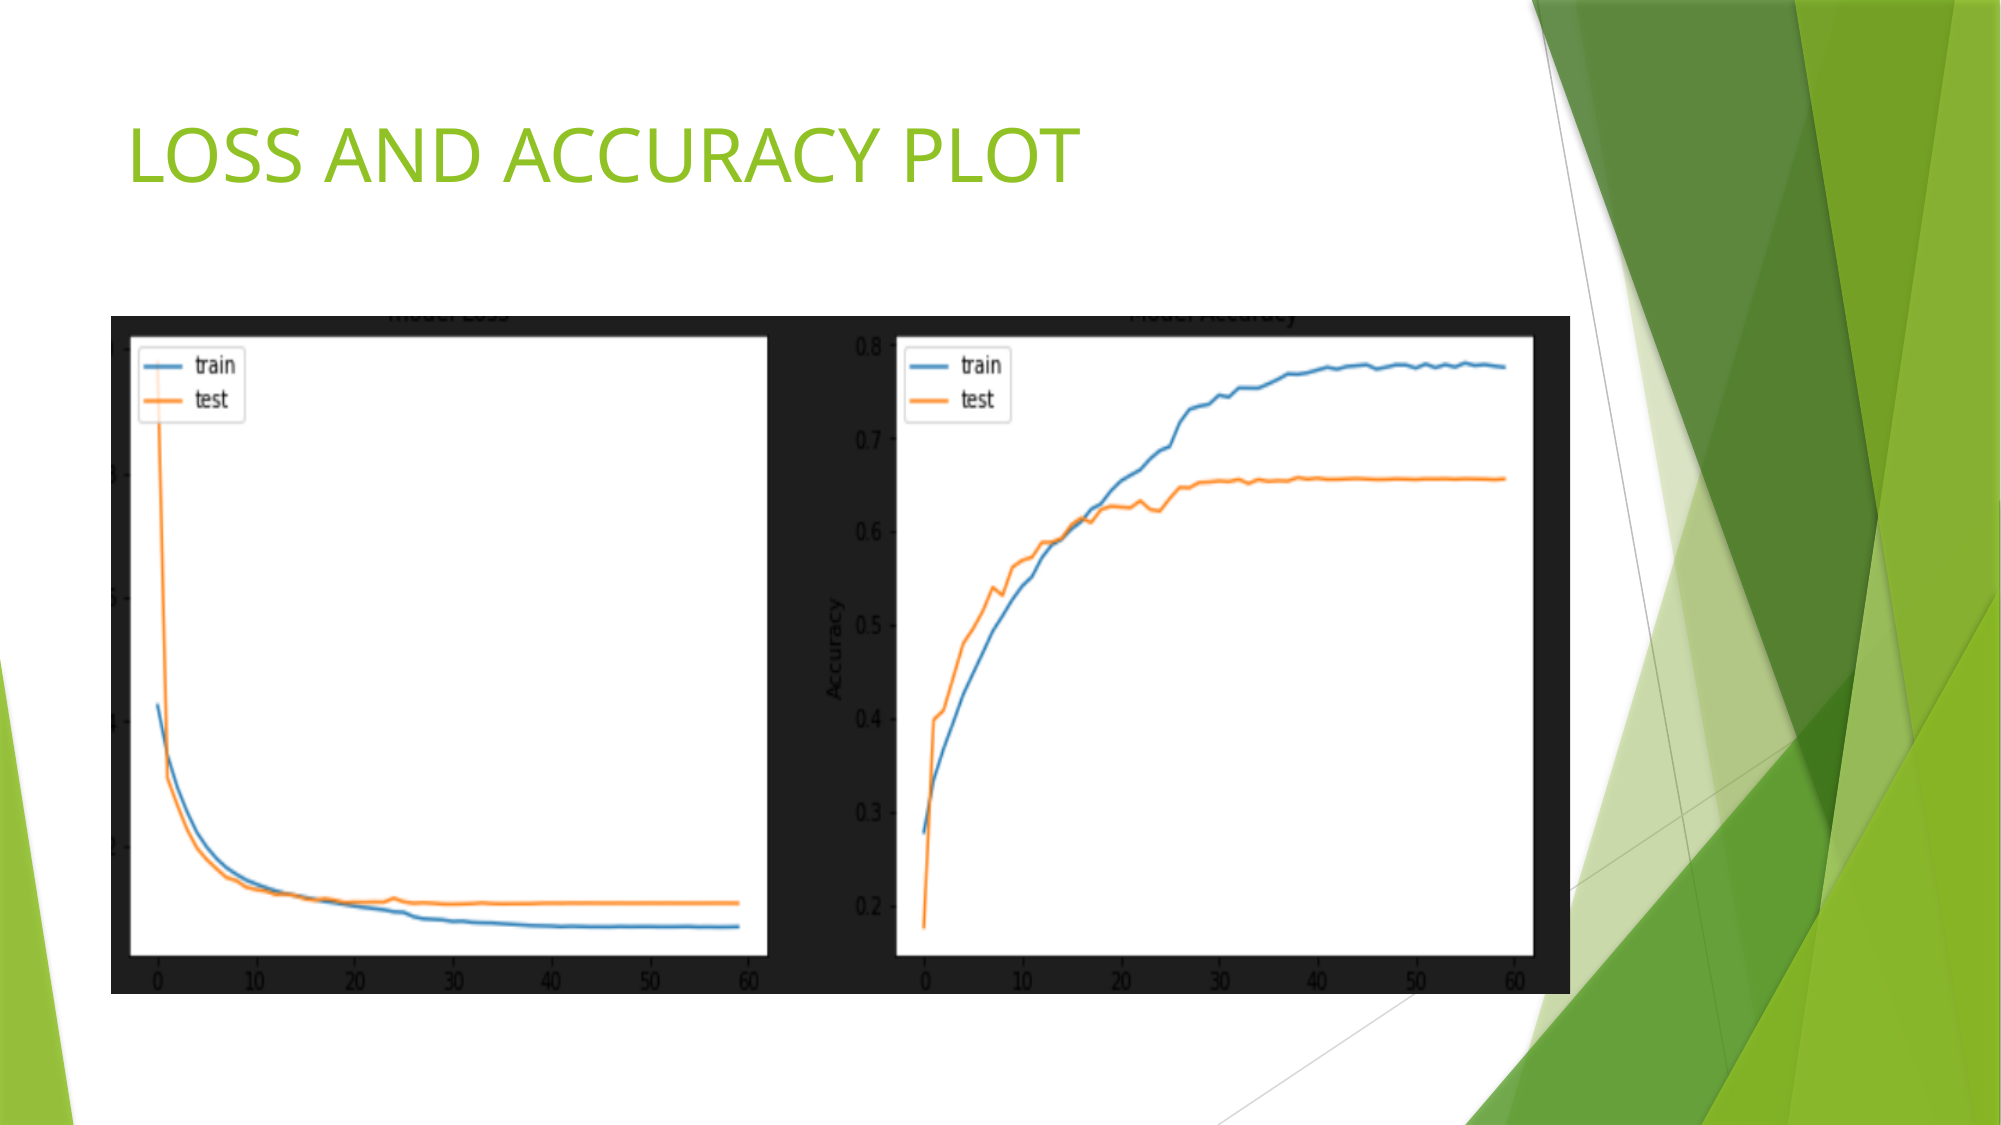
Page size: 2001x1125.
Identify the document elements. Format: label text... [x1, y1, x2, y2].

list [110, 316, 1571, 995]
title LOSS AND ACCURACY PLOT [111, 99, 1522, 315]
